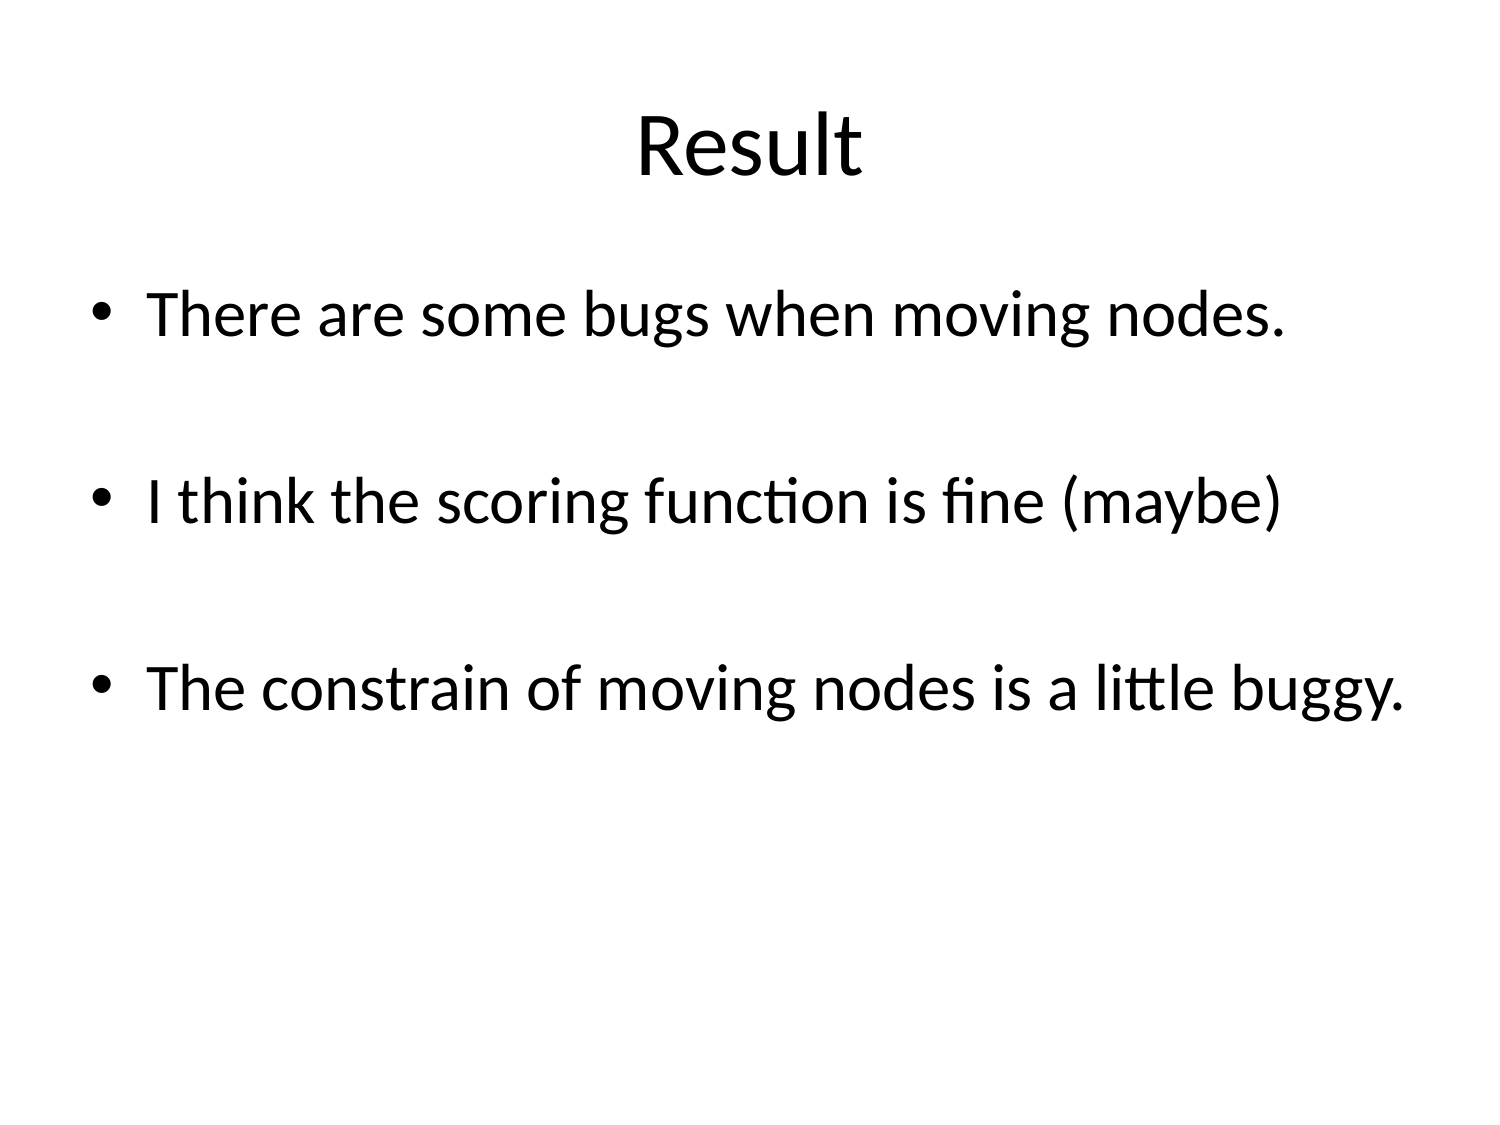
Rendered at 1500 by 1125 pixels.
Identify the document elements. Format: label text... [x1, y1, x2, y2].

title Result [75, 45, 1425, 233]
list There are some bugs when moving nodes. I think the scoring function is fine (maybe) The constrain of moving nodes is a little buggy. [75, 262, 1425, 1005]
